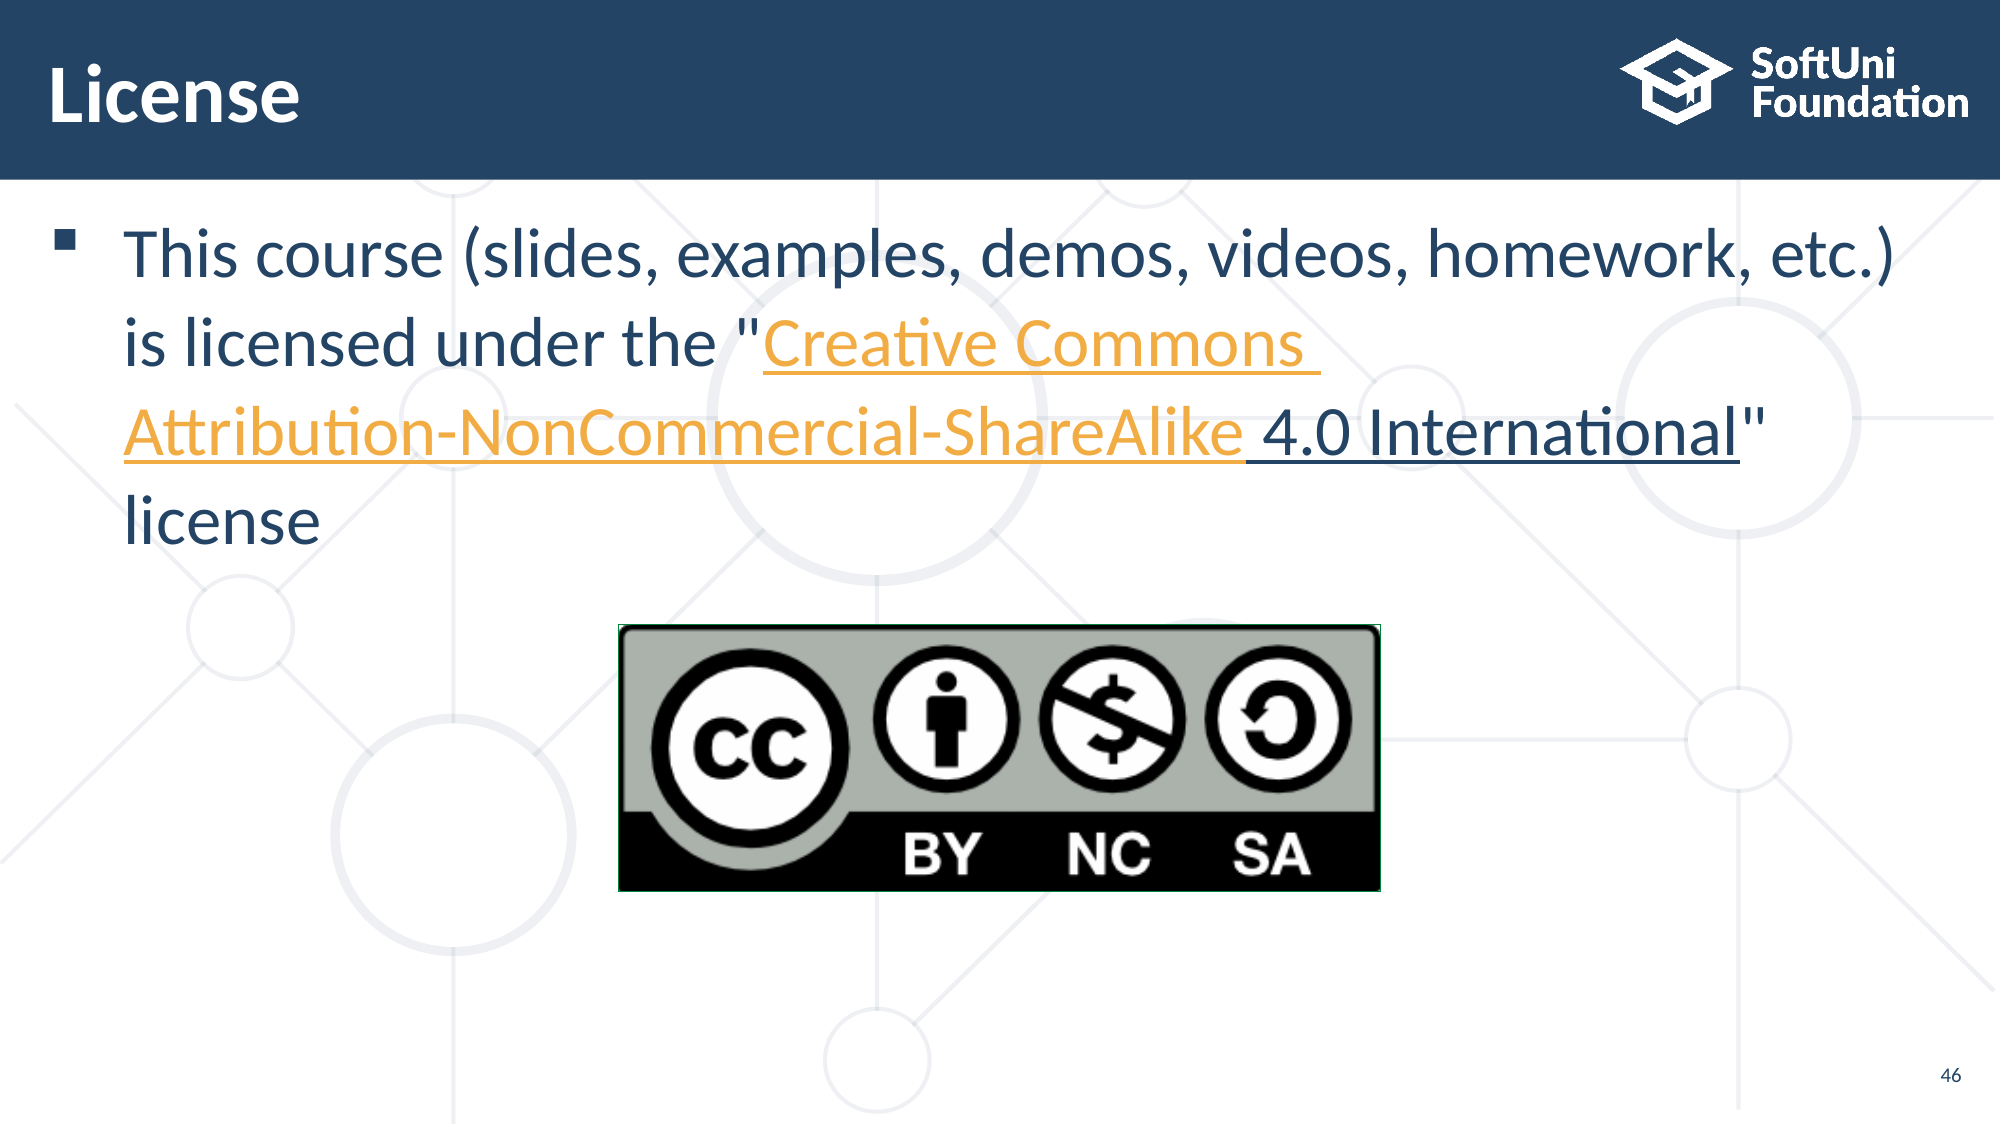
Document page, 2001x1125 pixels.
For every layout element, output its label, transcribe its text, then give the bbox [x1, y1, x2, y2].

text_box License [31, 16, 1591, 162]
picture [618, 624, 1381, 892]
text_box 46 [1897, 1049, 1968, 1100]
text_box This course (slides, examples, demos, videos, homework, etc.) is licensed under the "Creative Commons Attribution-NonCommercial-ShareAlike 4.0 International" license [31, 196, 1970, 1050]
picture [1619, 38, 1968, 125]
